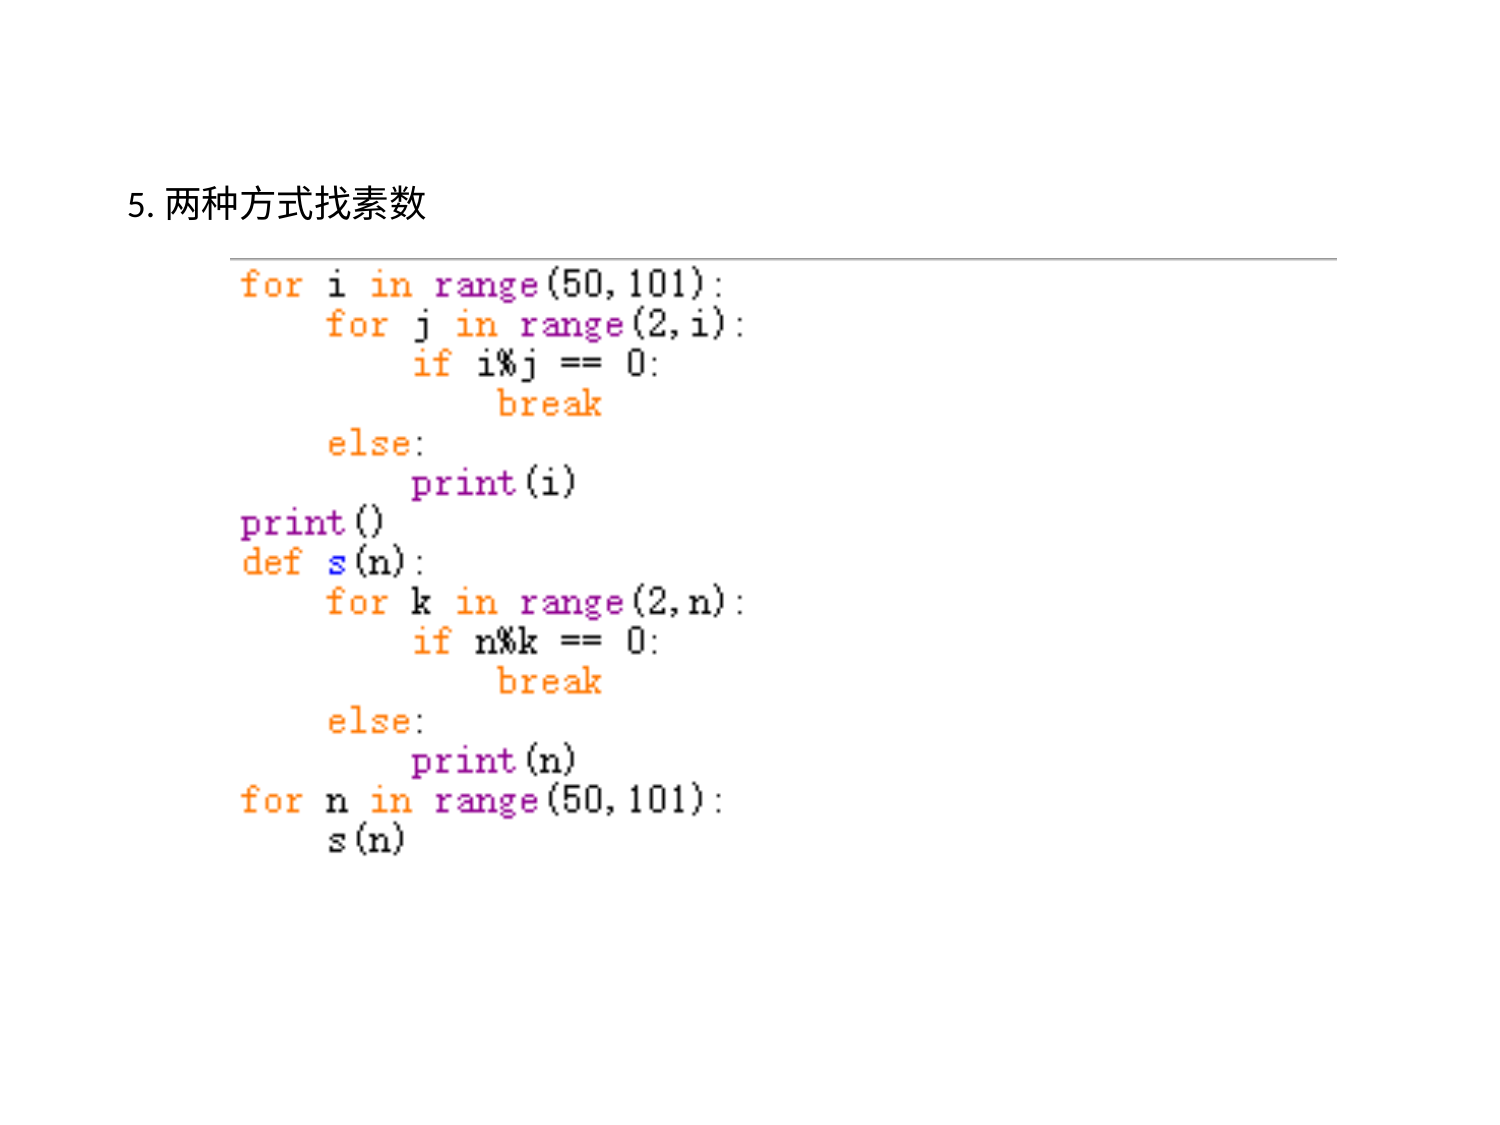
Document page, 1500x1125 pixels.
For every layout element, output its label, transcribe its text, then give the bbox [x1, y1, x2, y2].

picture [229, 258, 1337, 906]
text_box 5.两种方式找素数 [112, 172, 621, 233]
